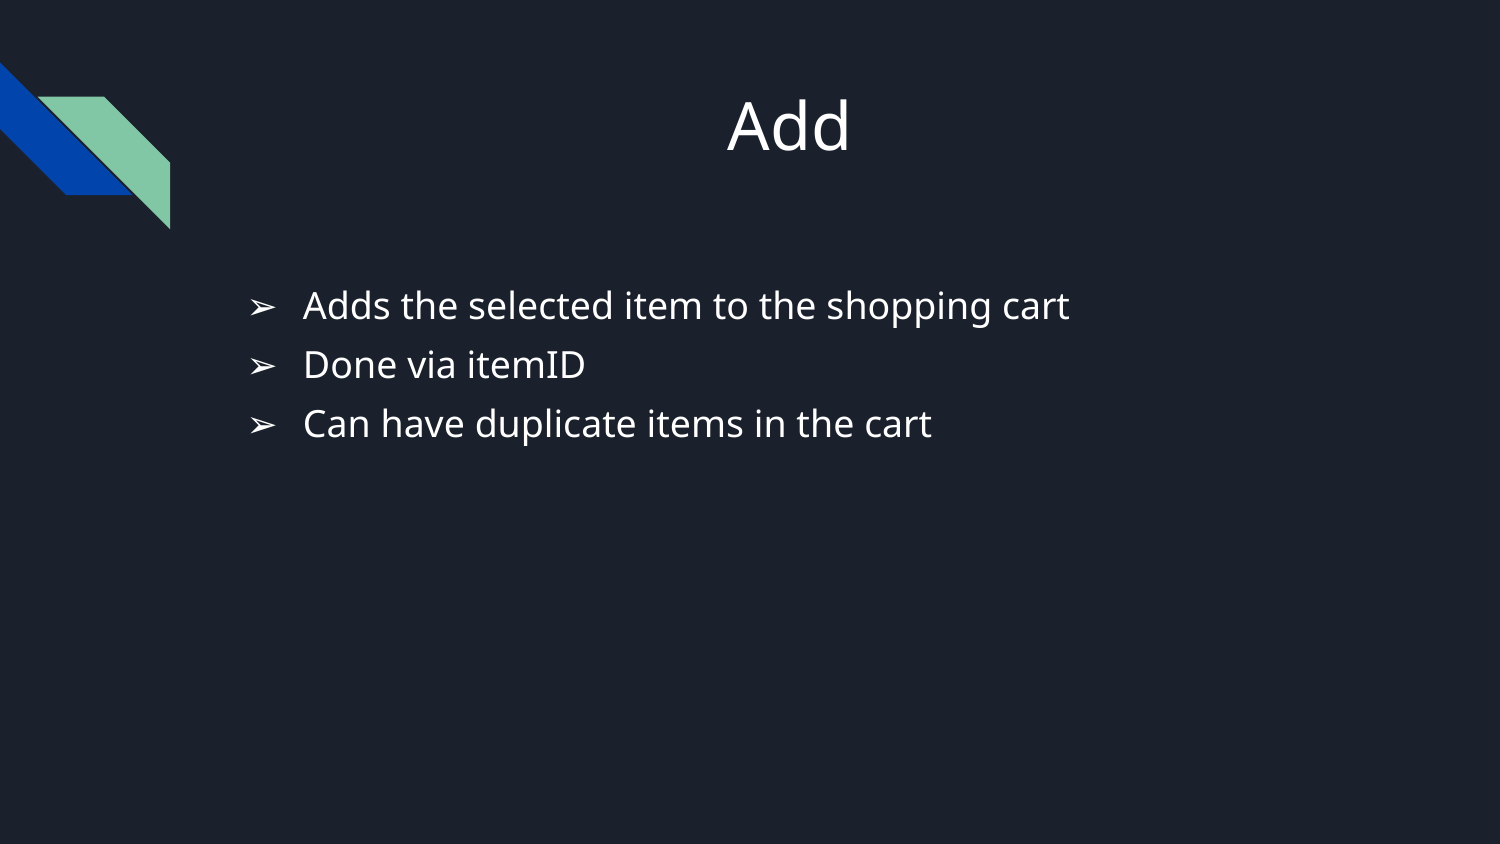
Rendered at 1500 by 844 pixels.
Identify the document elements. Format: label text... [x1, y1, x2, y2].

list Adds the selected item to the shopping cart Done via itemID Can have duplicate items in the cart [212, 257, 1368, 735]
title Add [212, 64, 1368, 215]
